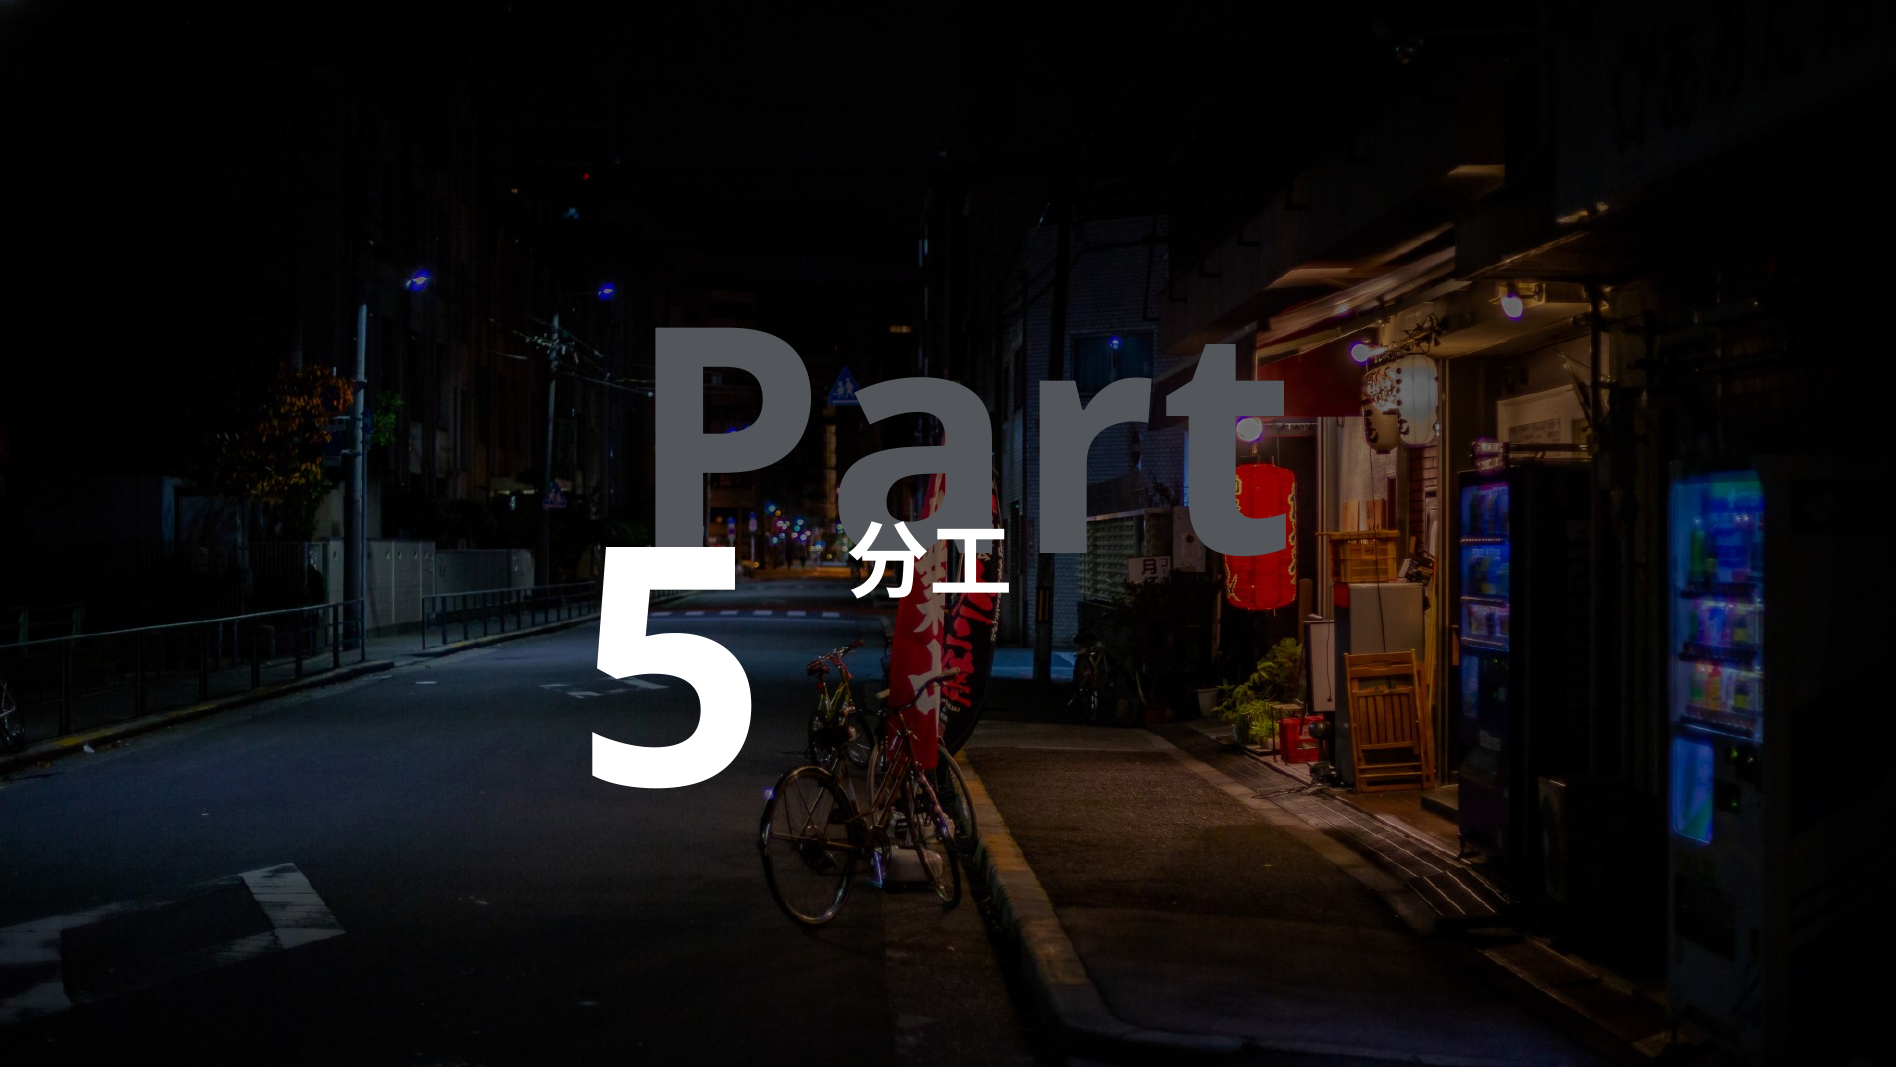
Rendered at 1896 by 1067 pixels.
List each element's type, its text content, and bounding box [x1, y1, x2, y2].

text_box 5 [422, 387, 921, 852]
picture [0, 0, 1896, 1067]
text_box Part [14, 176, 1896, 617]
text_box 分工 [921, 491, 1523, 608]
